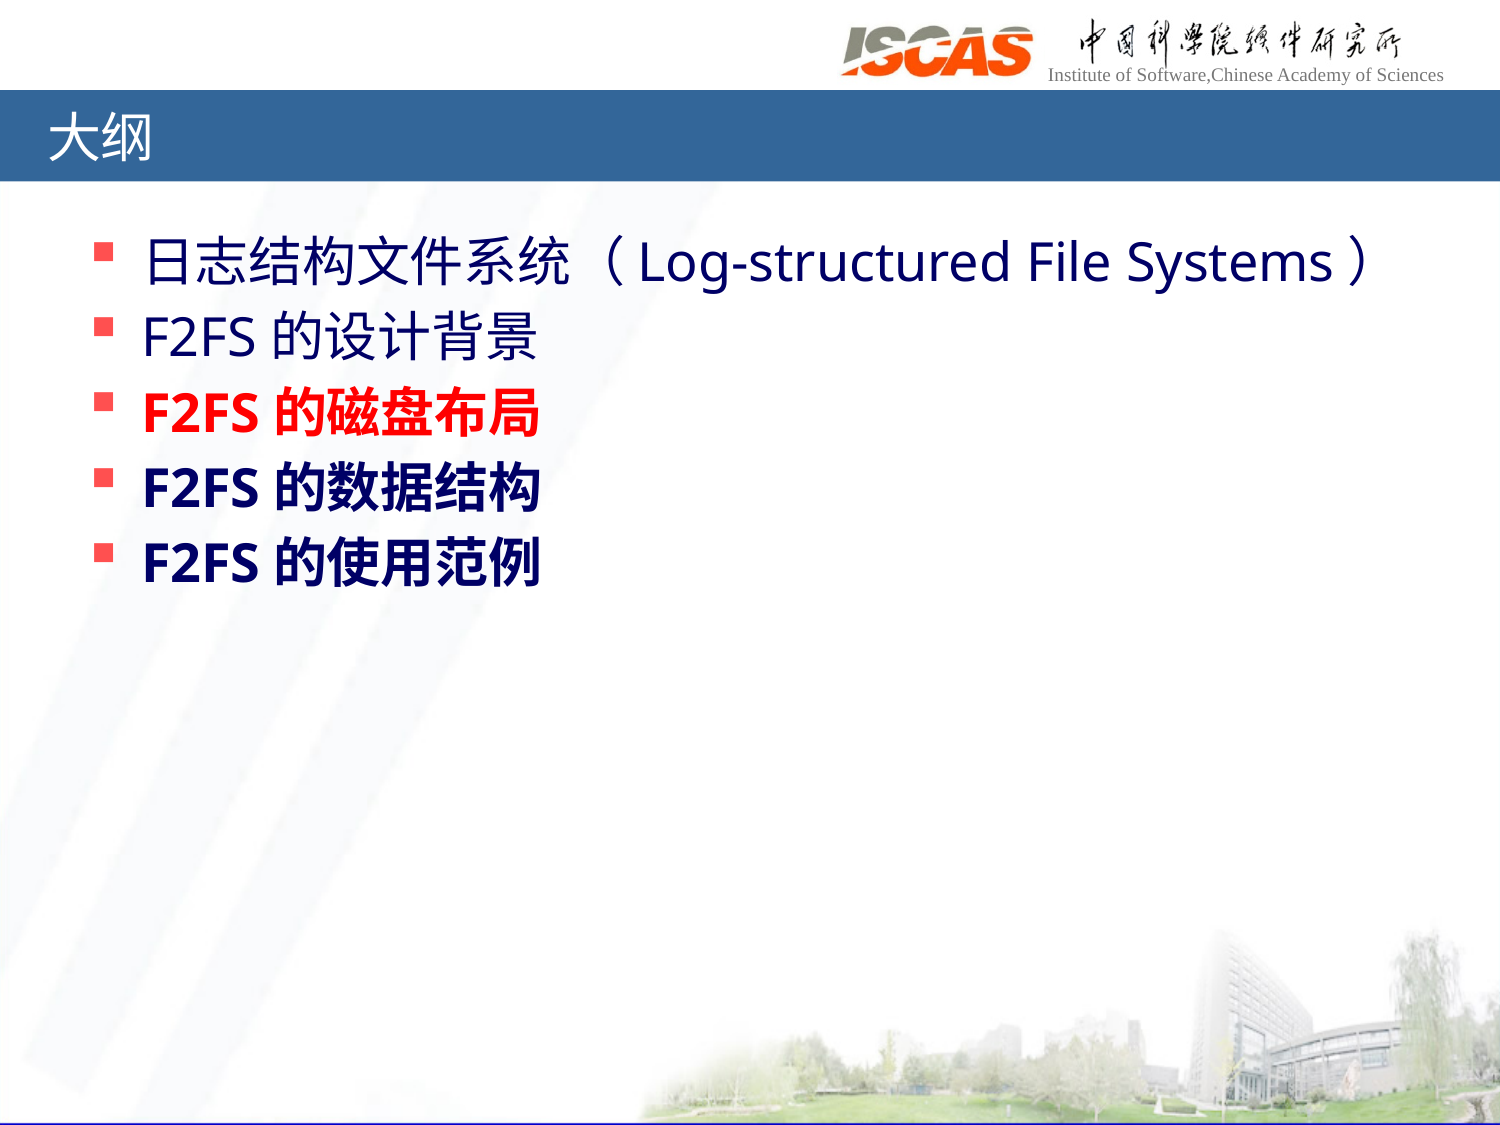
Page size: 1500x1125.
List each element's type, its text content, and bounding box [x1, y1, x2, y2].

picture [0, 182, 1500, 1125]
picture [1077, 15, 1402, 71]
list 日志结构文件系统（Log-structured File Systems） F2FS的设计背景 F2FS的磁盘布局 F2FS的数据结构 F2FS的使用范例 [73, 219, 1427, 1024]
title 大纲 [0, 89, 1500, 182]
picture [837, 18, 1045, 87]
